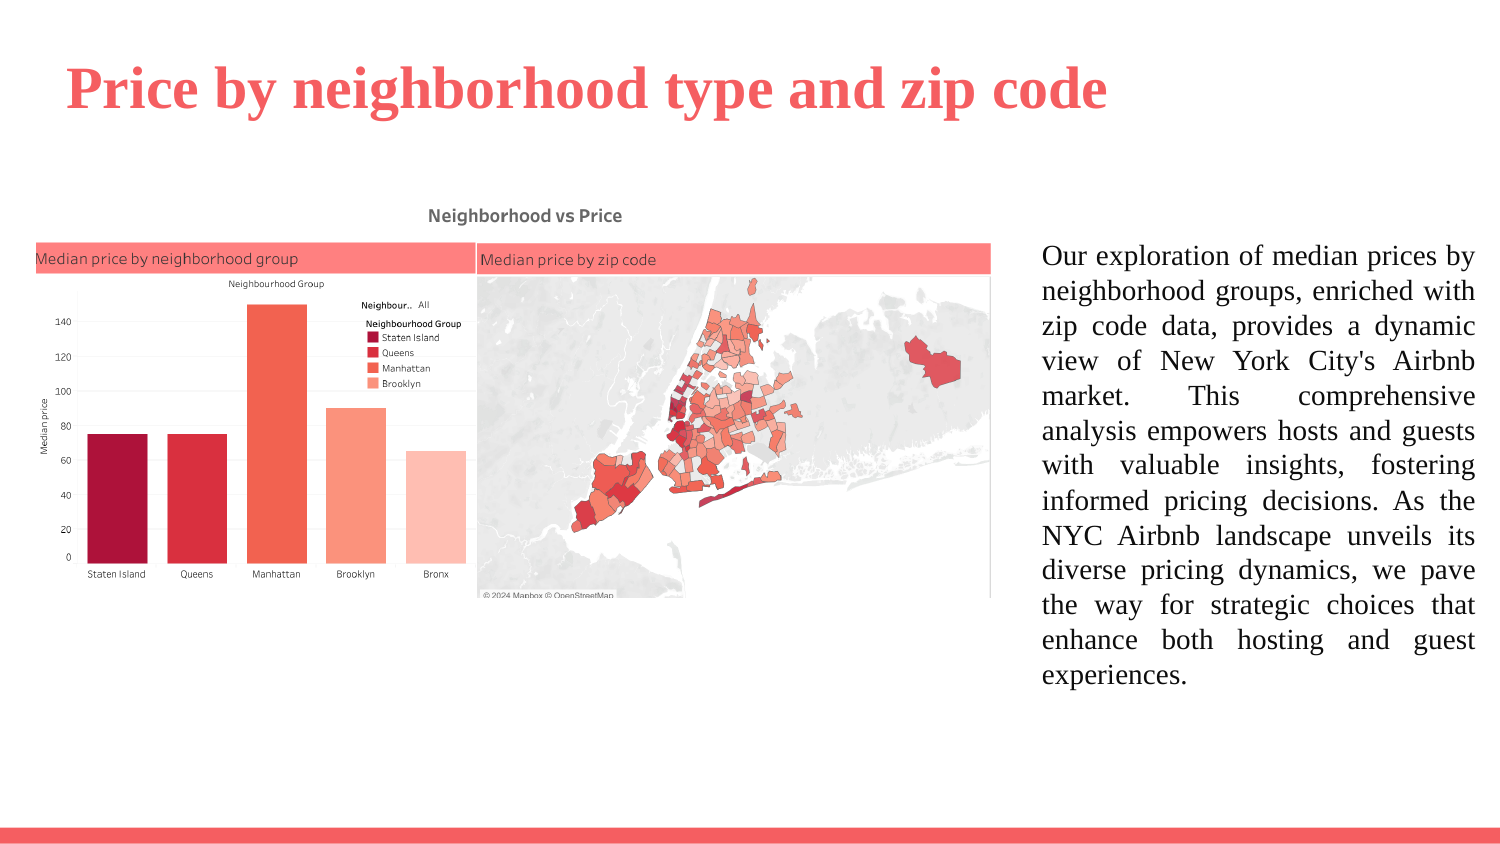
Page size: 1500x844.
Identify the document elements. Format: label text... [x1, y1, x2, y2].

title Price by neighborhood type and zip code [51, 33, 1449, 137]
picture [35, 183, 993, 599]
text_box Our exploration of median prices by neighborhood groups, enriched with zip code data, provides a dynamic view of New York City's Airbnb market. This comprehensive analysis empowers hosts and guests with valuable insights, fostering informed pricing decisions. As the NYC Airbnb landscape unveils its diverse pricing dynamics, we pave the way for strategic choices that enhance both hosting and guest experiences. [1026, 221, 1492, 703]
